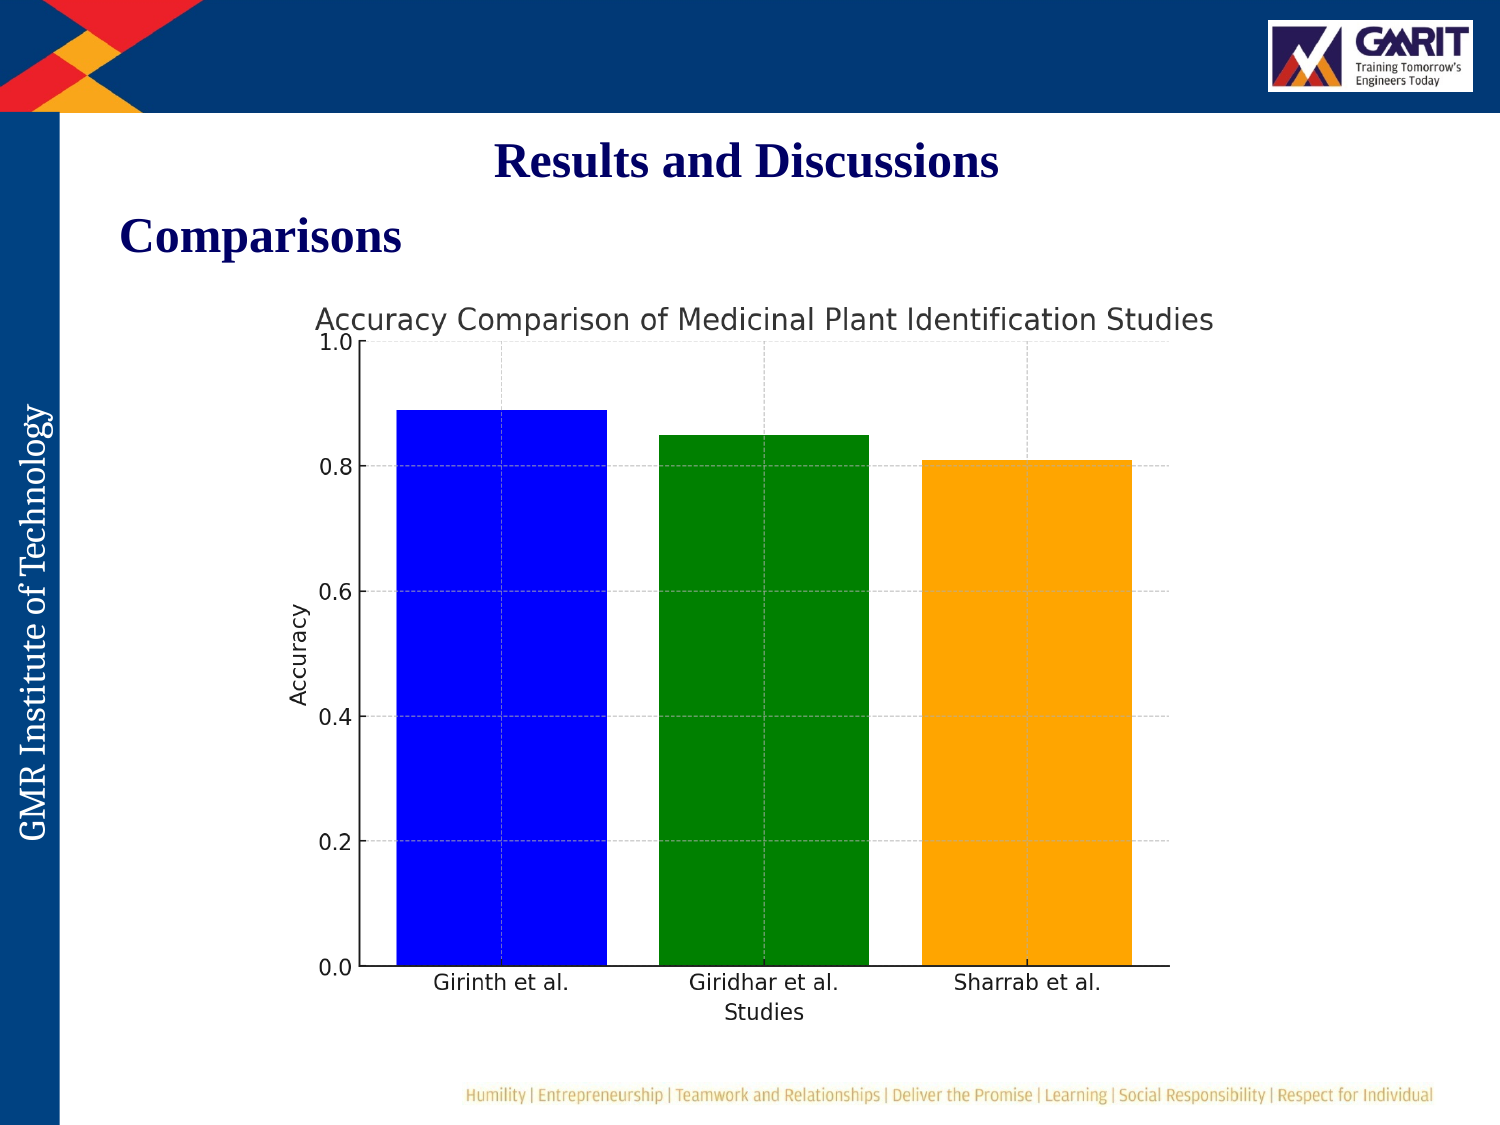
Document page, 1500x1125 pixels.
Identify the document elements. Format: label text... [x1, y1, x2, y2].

text_box Results and Discussions [479, 120, 1083, 195]
text_box Comparisons [103, 195, 1465, 391]
picture [276, 293, 1226, 1038]
text_box [475, 263, 1500, 339]
picture [462, 1082, 1438, 1107]
picture [0, 0, 1500, 113]
